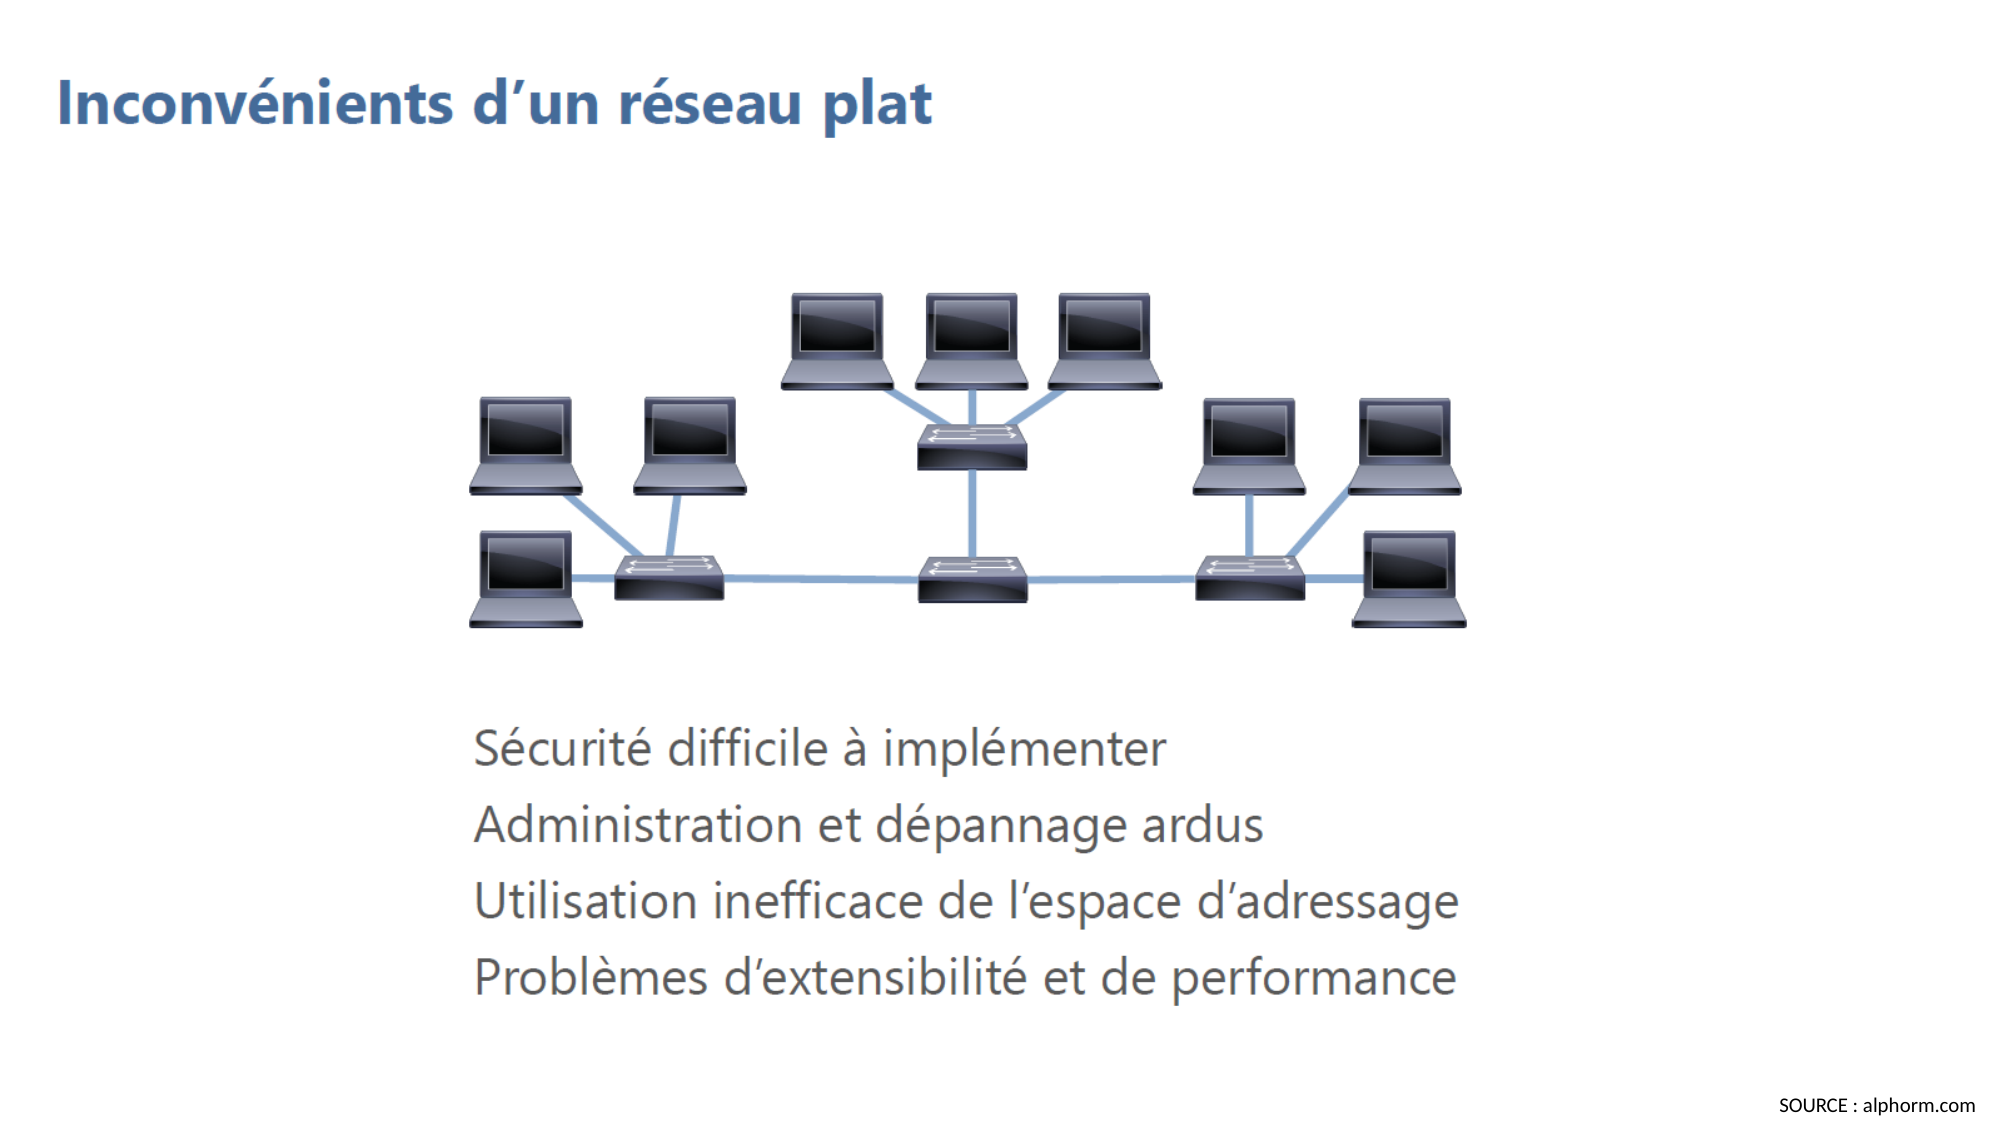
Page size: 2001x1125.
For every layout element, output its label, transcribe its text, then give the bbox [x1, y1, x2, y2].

picture [448, 243, 1507, 1021]
picture [49, 70, 944, 144]
text_box SOURCE : alphorm.com [1764, 1084, 1991, 1125]
